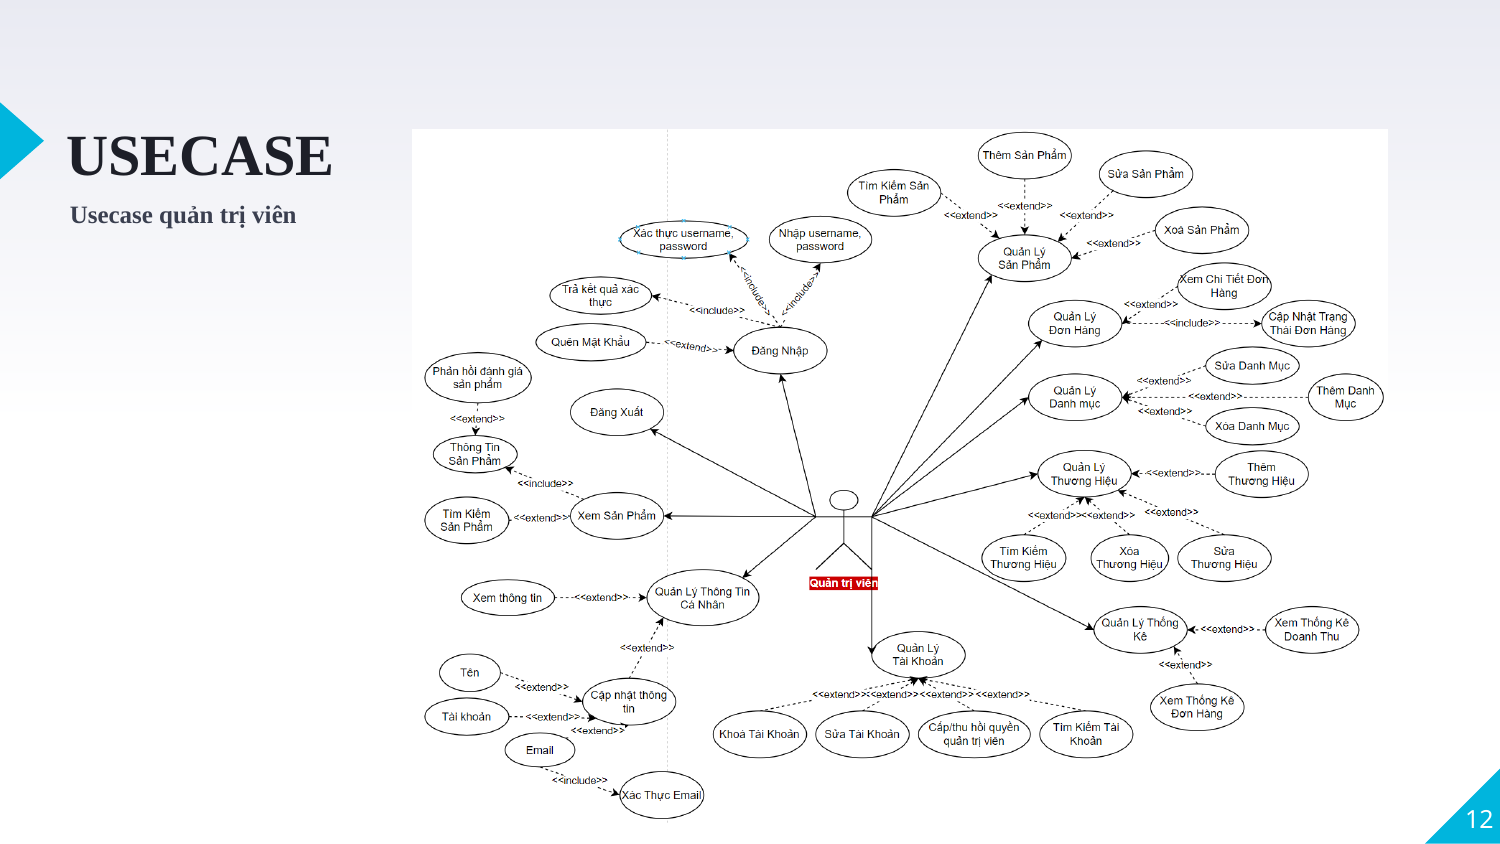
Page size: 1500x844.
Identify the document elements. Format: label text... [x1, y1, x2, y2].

slide_number 12 [1418, 760, 1494, 838]
text_box USECASE [51, 109, 819, 195]
picture [411, 129, 1388, 823]
list Usecase quản trị viên [70, 195, 303, 253]
